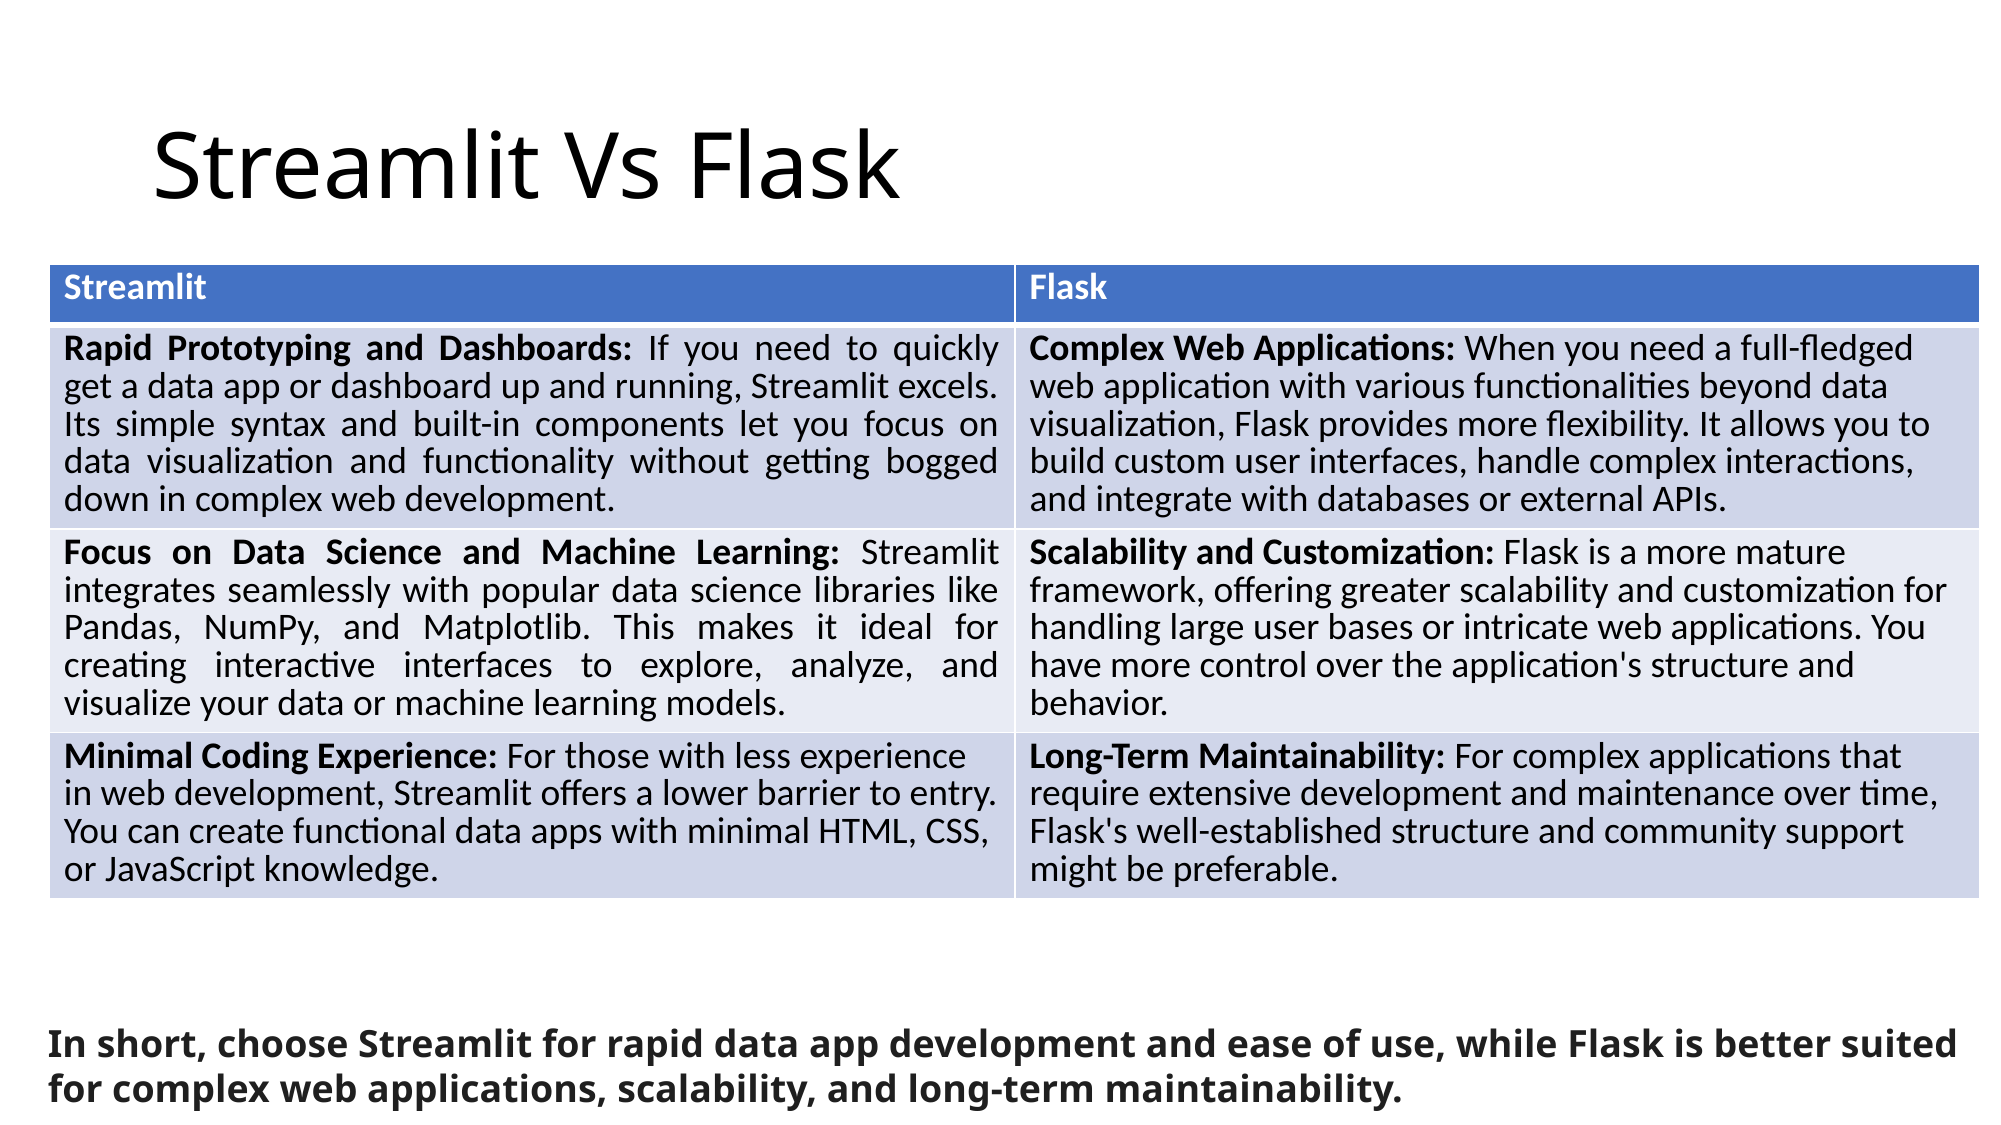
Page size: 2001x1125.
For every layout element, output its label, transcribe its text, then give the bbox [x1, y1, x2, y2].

table_header Flask [1016, 265, 1979, 322]
table_cell Minimal Coding Experience: For those with less experience in web development, Streamlit offers a lower barrier to entry. You can create functional data apps with minimal HTML, CSS, or JavaScript knowledge. [50, 733, 1014, 898]
table_cell Rapid Prototyping and Dashboards: If you need to quickly get a data app or dashboard up and running, Streamlit excels. Its simple syntax and built-in components let you focus on data visualization and functionality without getting bogged down in complex web development. [50, 328, 1014, 528]
table_cell Complex Web Applications: When you need a full-fledged web application with various functionalities beyond data visualization, Flask provides more flexibility. It allows you to build custom user interfaces, handle complex interactions, and integrate with databases or external APIs. [1016, 328, 1979, 528]
table_cell Long-Term Maintainability: For complex applications that require extensive development and maintenance over time, Flask's well-established structure and community support might be preferable. [1016, 733, 1979, 898]
text_box In short, choose Streamlit for rapid data app development and ease of use, while Flask is better suited for complex web applications, scalability, and long-term maintainability. [33, 1012, 1981, 1118]
table_cell Scalability and Customization: Flask is a more mature framework, offering greater scalability and customization for handling large user bases or intricate web applications. You have more control over the application's structure and behavior. [1016, 530, 1979, 732]
table_cell Focus on Data Science and Machine Learning: Streamlit integrates seamlessly with popular data science libraries like Pandas, NumPy, and Matplotlib. This makes it ideal for creating interactive interfaces to explore, analyze, and visualize your data or machine learning models. [50, 530, 1014, 732]
table_header Streamlit [50, 265, 1014, 322]
title Streamlit Vs Flask [137, 59, 1863, 263]
